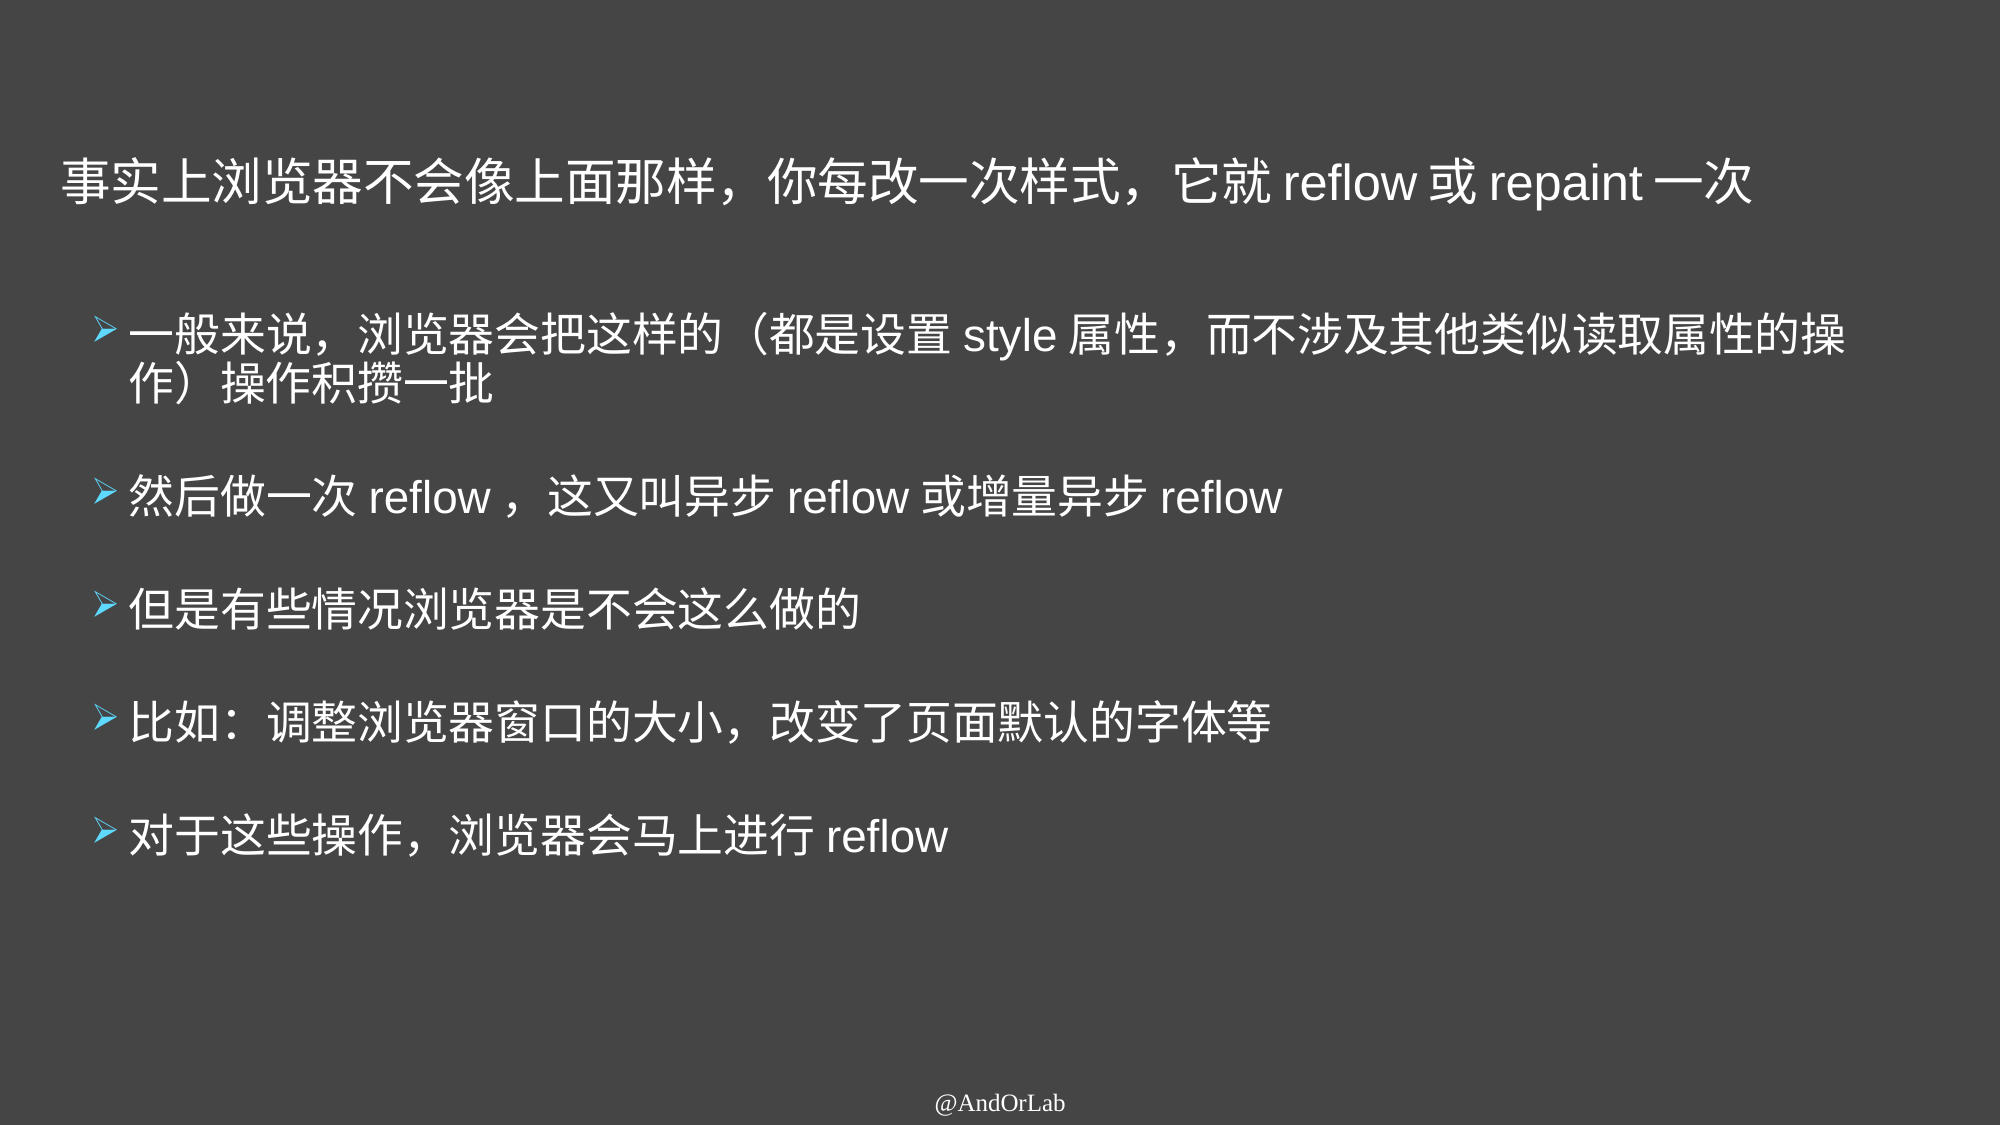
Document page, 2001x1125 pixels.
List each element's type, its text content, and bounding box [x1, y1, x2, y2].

list 一般来说，浏览器会把这样的（都是设置style属性，而不涉及其他类似读取属性的操作）操作积攒一批 然后做一次reflow，这又叫异步reflow或增量异步reflow 但是有些情况浏览器是不会这么做的 比如：调整浏览器窗口的大小，改变了页面默认的字体等 对于这些操作，浏览器会马上进行reflow [76, 242, 1919, 1070]
list 事实上浏览器不会像上面那样，你每改一次样式，它就reflow或repaint一次 [45, 149, 1841, 220]
footer @AndOrLab [662, 1079, 1338, 1124]
